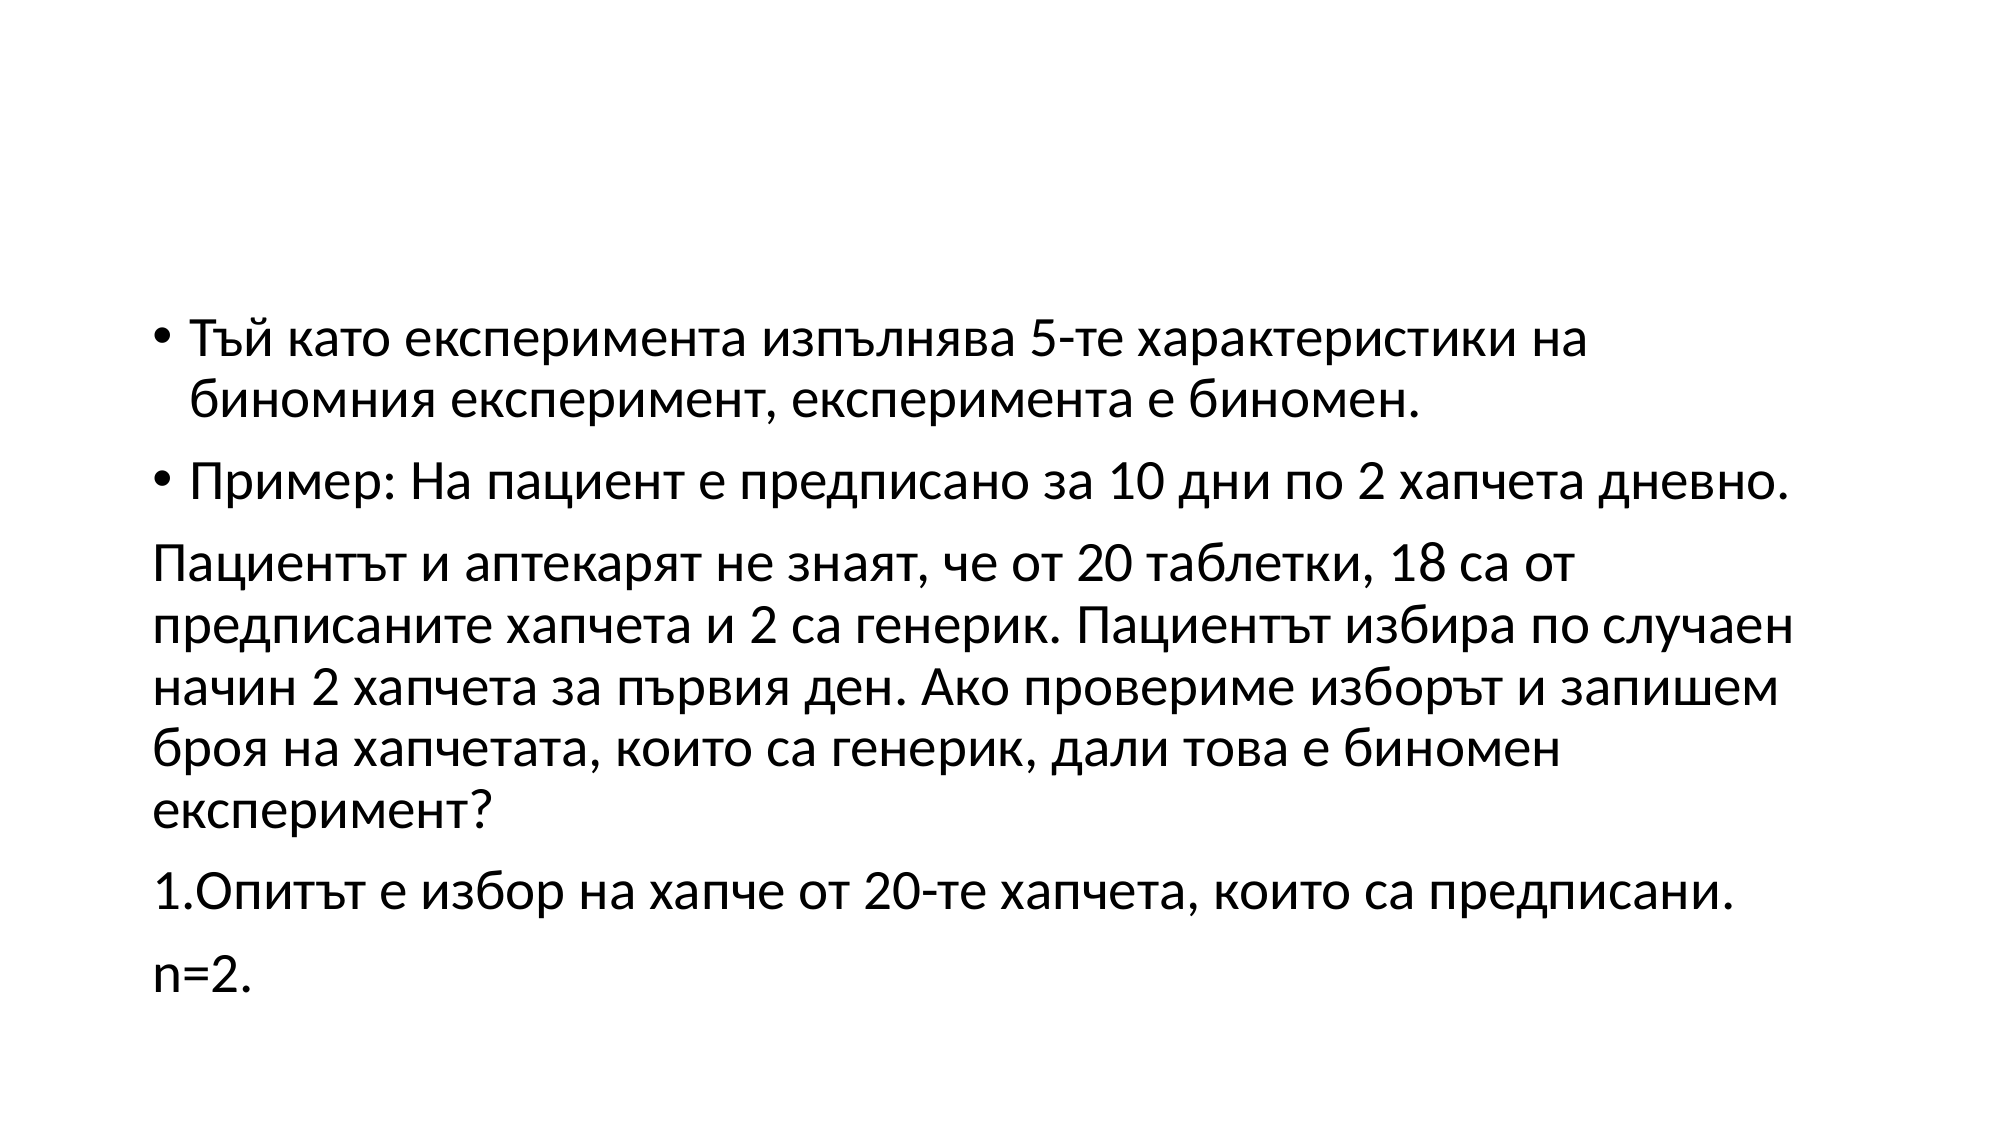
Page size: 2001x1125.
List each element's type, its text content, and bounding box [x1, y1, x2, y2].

list Тъй като експеримента изпълнява 5-те характеристики на биномния експеримент, експеримента е биномен. Пример: На пациент е предписано за 10 дни по 2 хапчета дневно. Пациентът и аптекарят не знаят, че от 20 таблетки, 18 са от предписаните хапчета и 2 са генерик. Пациентът избира по случаен начин 2 хапчета за първия ден. Ако провериме изборът и запишем броя на хапчетата, които са генерик, дали това е биномен експеримент? 1.Опитът е избор на хапче от 20-те хапчета, които са предписани. n=2. [137, 299, 1863, 1014]
